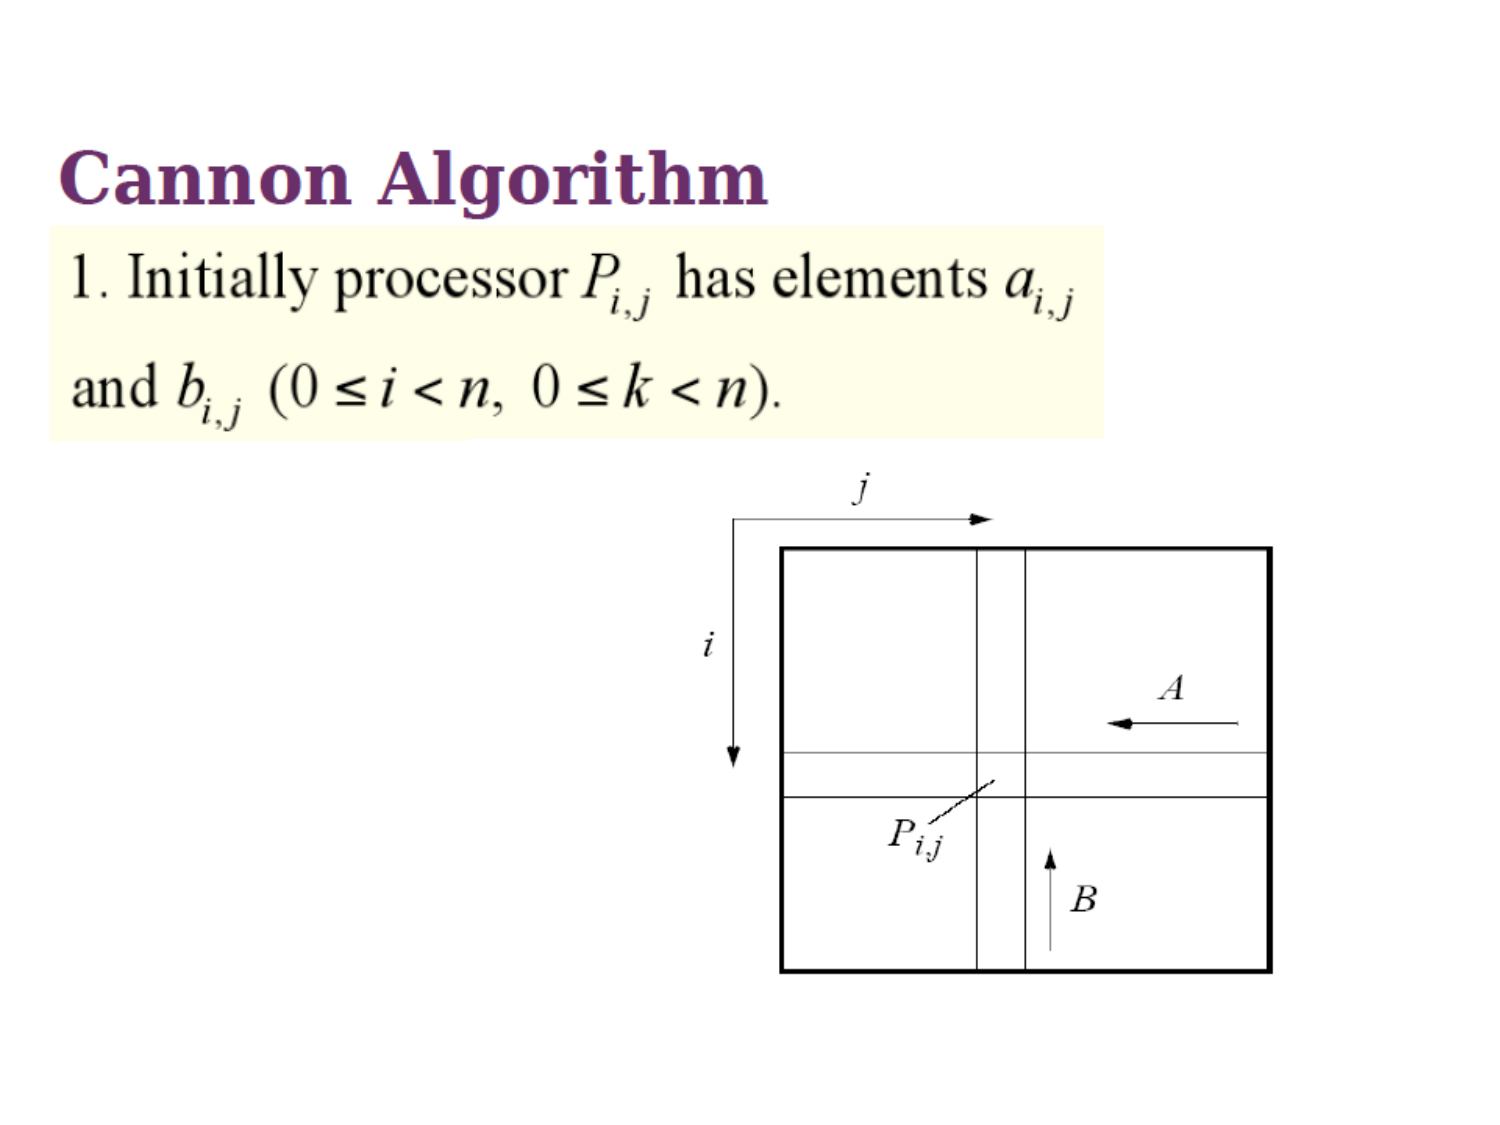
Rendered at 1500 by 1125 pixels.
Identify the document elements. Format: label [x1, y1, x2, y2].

picture [32, 128, 1459, 994]
